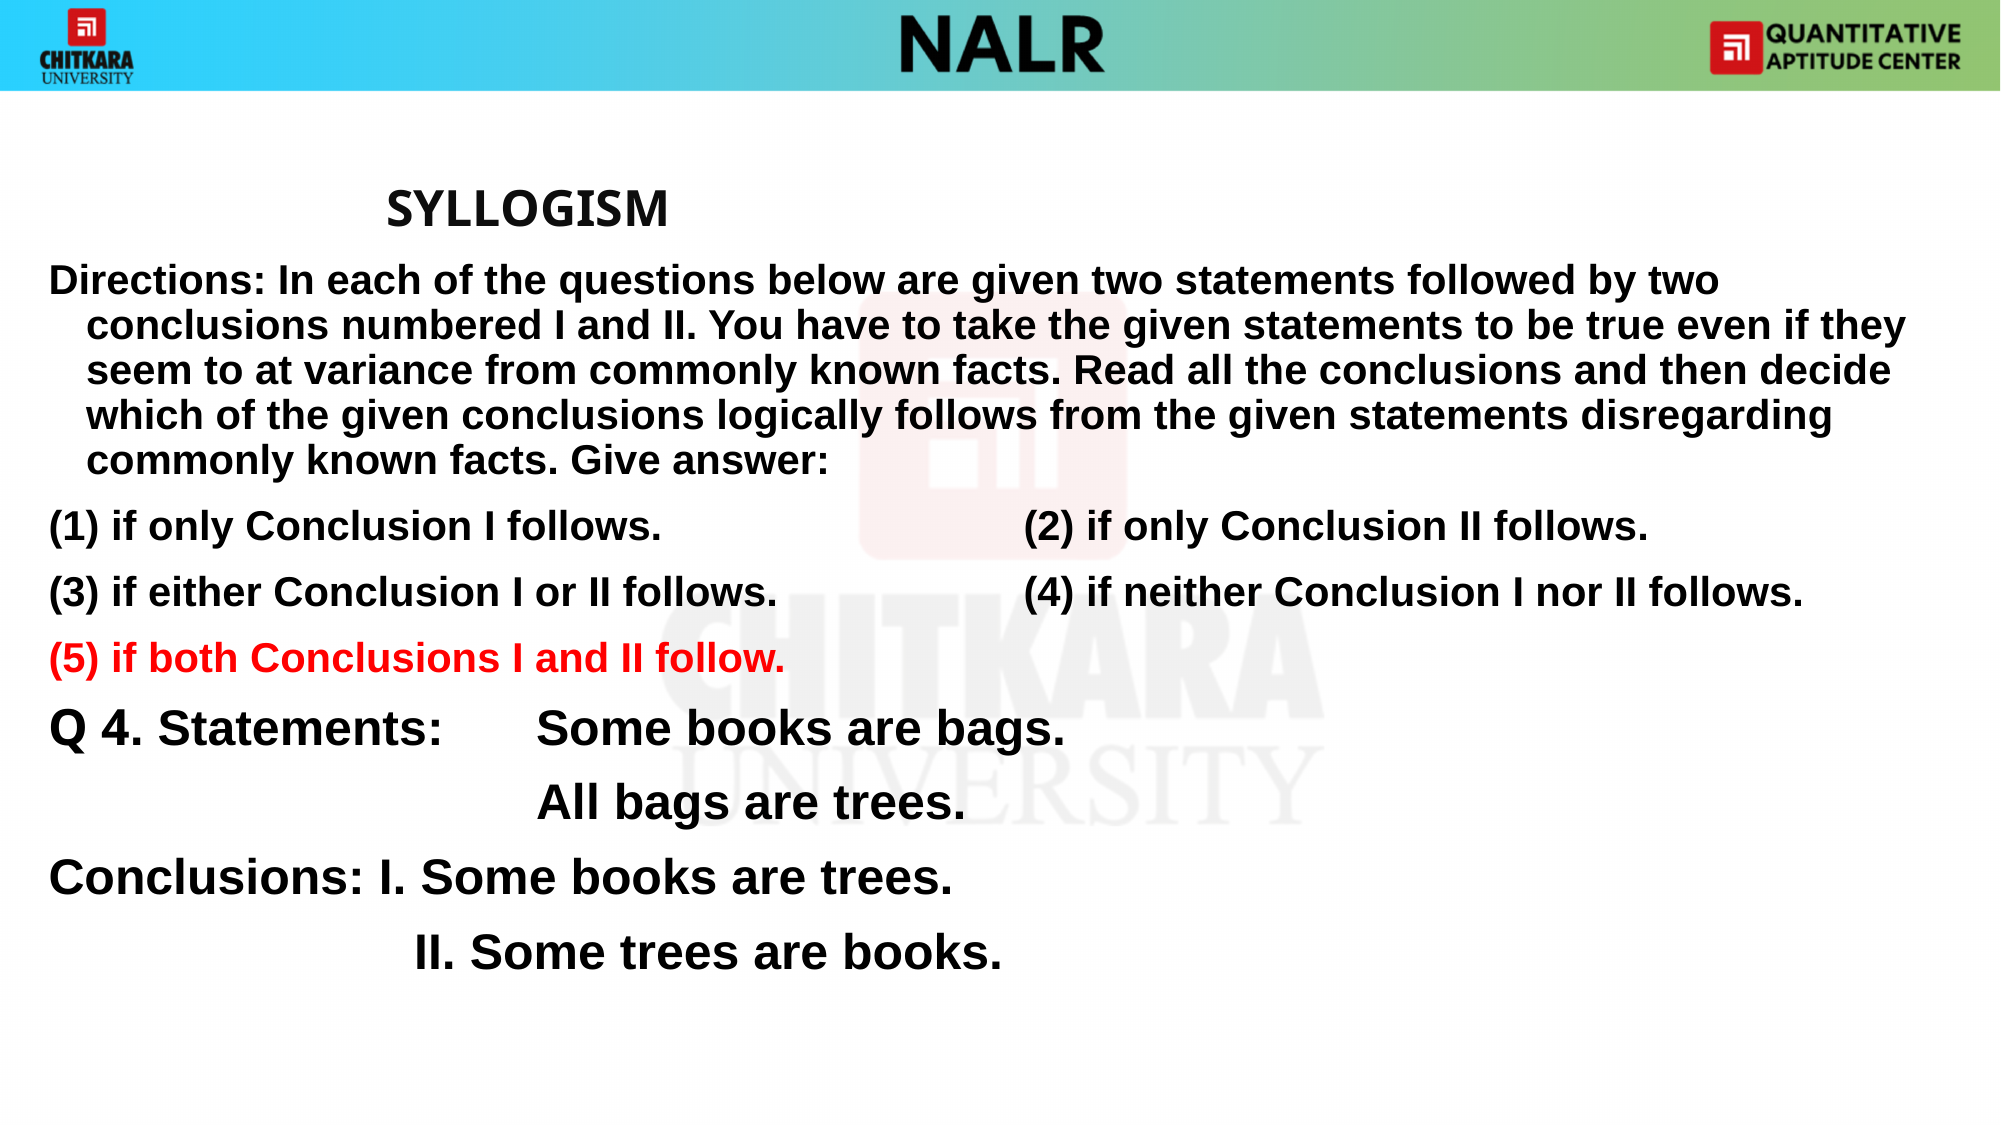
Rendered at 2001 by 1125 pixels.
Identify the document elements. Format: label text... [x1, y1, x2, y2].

picture [0, 0, 2001, 1125]
title [41, 31, 1959, 142]
list SYLLOGISM Directions: In each of the questions below are given two statements followed by two conclusions numbered I and II. You have to take the given statements to be true even if they seem to at variance from commonly known facts. Read all the conclusions and then decide which of the given conclusions logically follows from the given statements disregarding commonly known facts. Give answer: (1) if only Conclusion I follows. (2) if only Conclusion II follows. (3) if either Conclusion I or II follows. (4) if neither Conclusion I nor II follows. (5) if both Conclusions I and II follow. Q 4. Statements: Some books are bags. All bags are trees. Conclusions: I. Some books are trees. II. Some trees are books. [33, 175, 1959, 1053]
